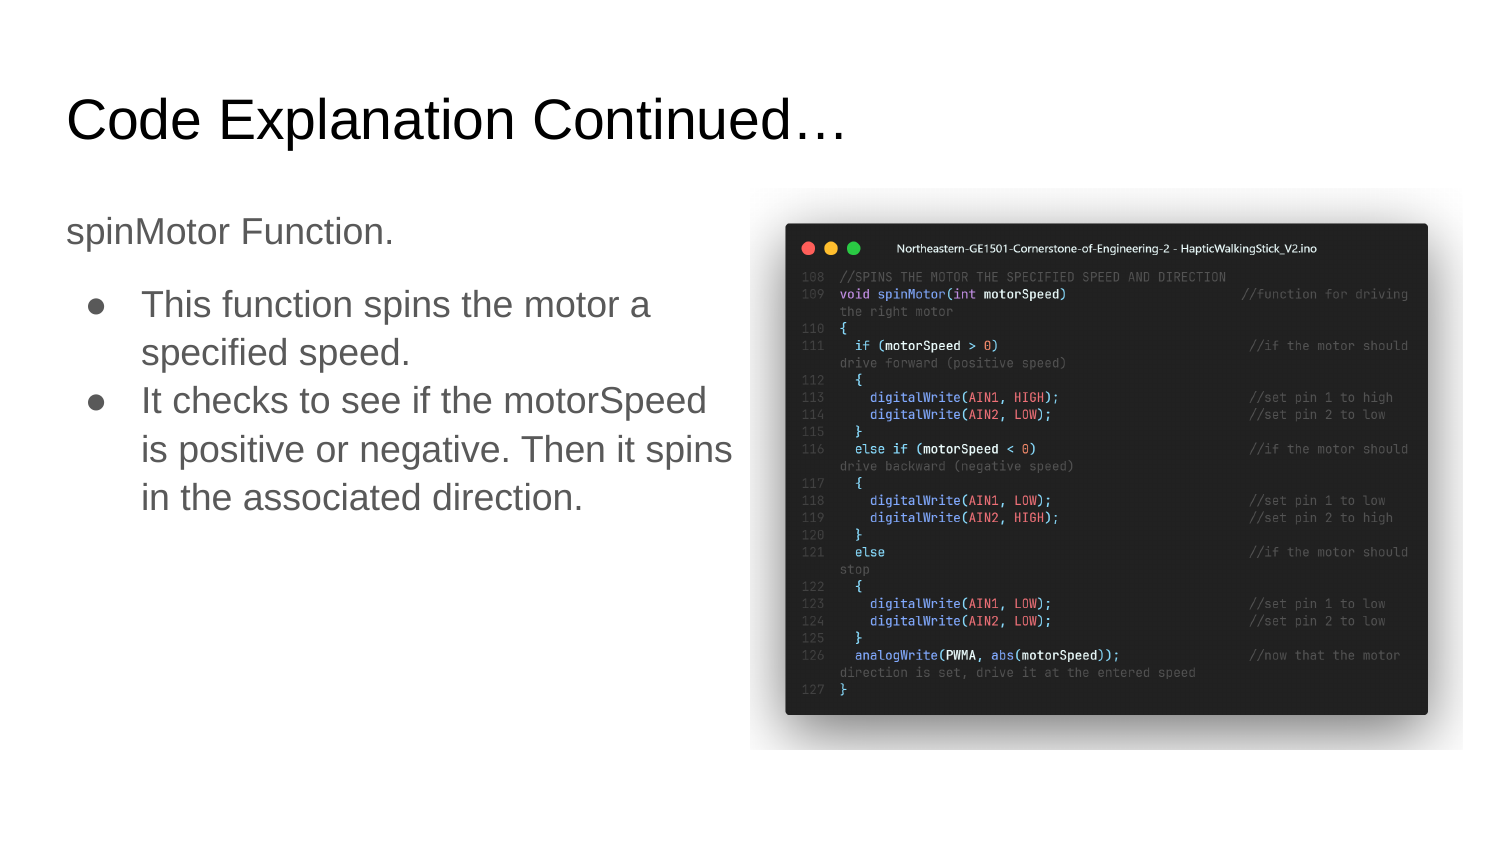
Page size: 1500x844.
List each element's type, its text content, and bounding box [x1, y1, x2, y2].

list spinMotor Function. This function spins the motor a specified speed. It checks to see if the motorSpeed is positive or negative. Then it spins in the associated direction. [51, 189, 747, 750]
title Code Explanation Continued… [51, 72, 1449, 167]
picture [749, 188, 1464, 750]
